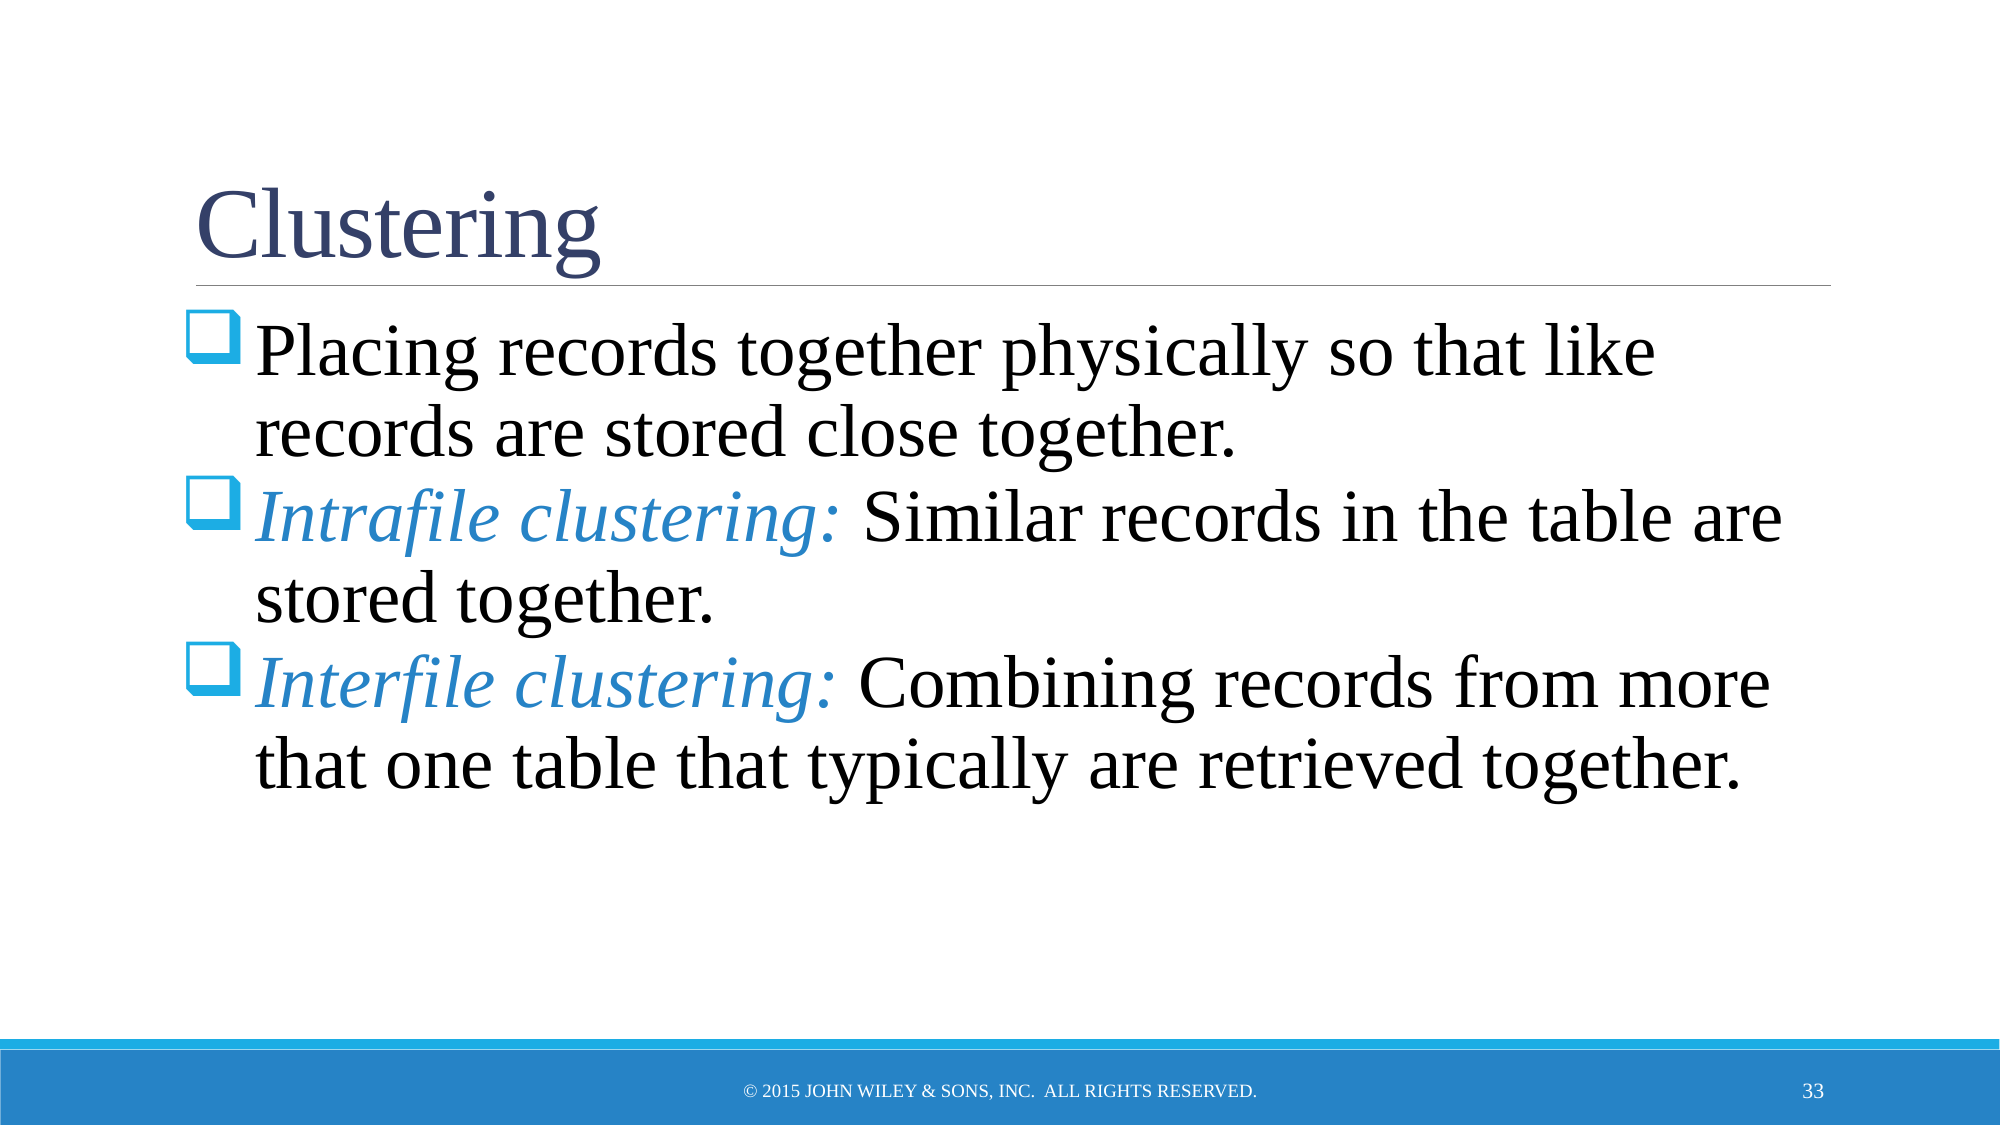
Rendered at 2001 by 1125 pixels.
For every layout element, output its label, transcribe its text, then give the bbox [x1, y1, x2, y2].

slide_number 33 [1624, 1059, 1840, 1120]
list Placing records together physically so that like records are stored close together. Intrafile clustering: Similar records in the table are stored together. Interfile clustering: Combining records from more that one table that typically are retrieved together. [180, 302, 1830, 963]
title Clustering [180, 47, 1830, 285]
footer © 2015 John Wiley & Sons, Inc. All rights reserved. [604, 1059, 1396, 1120]
